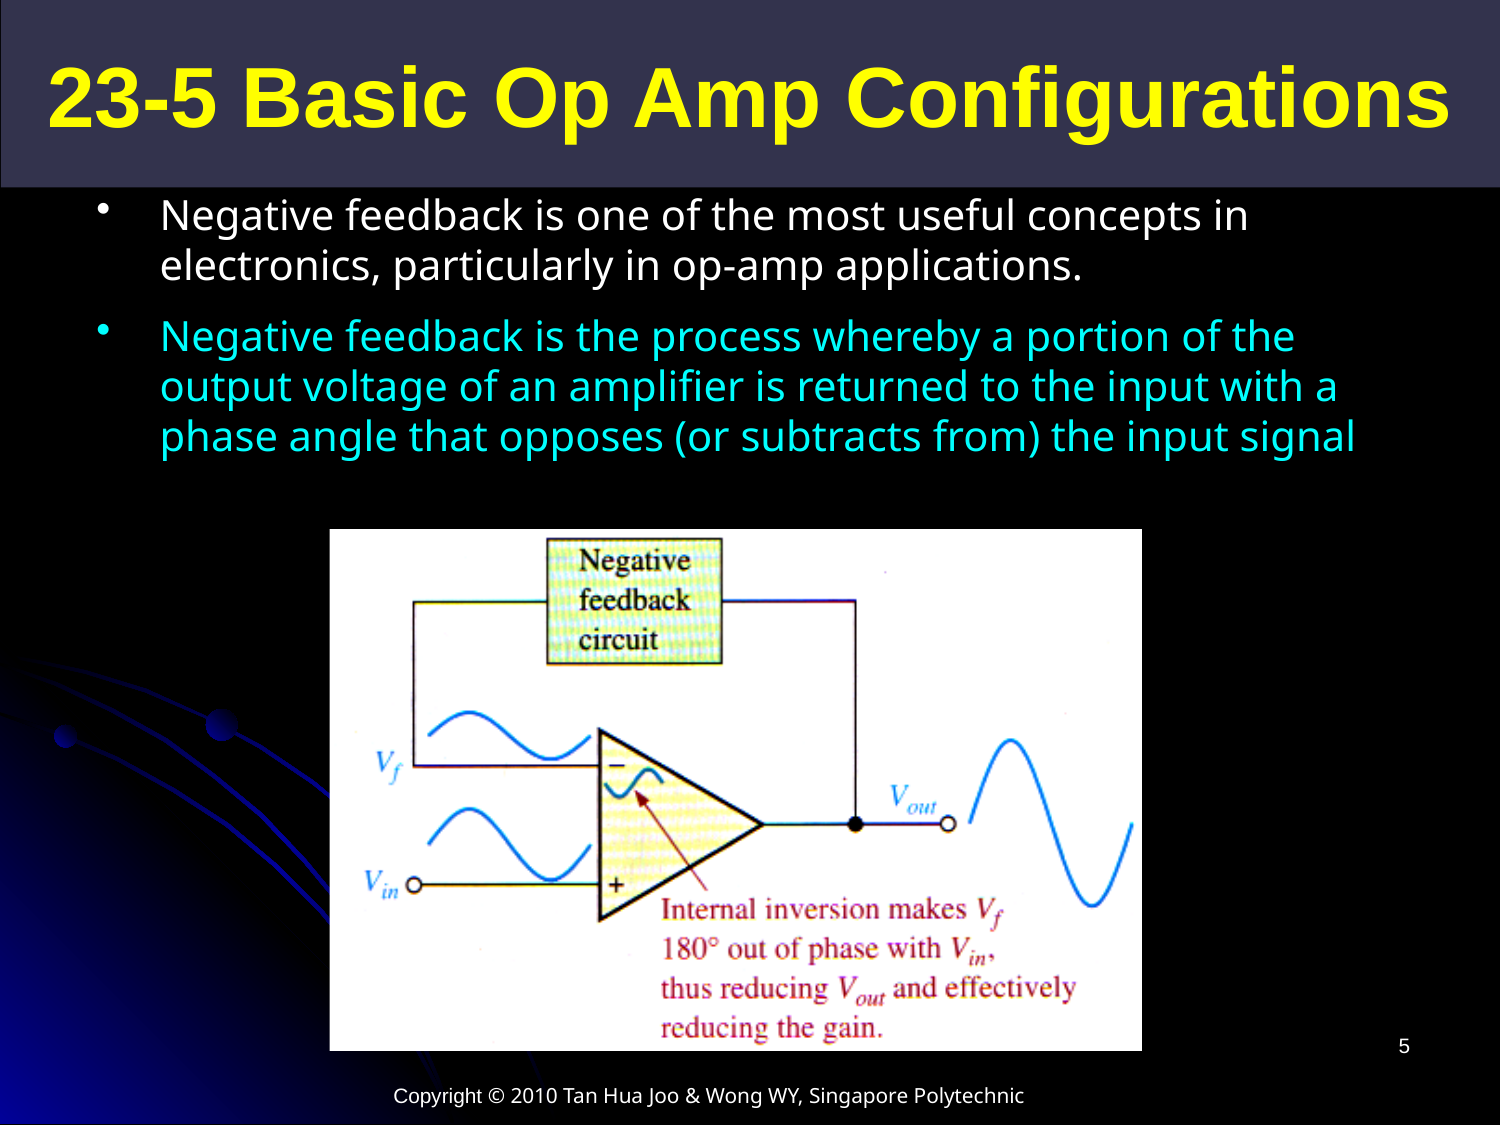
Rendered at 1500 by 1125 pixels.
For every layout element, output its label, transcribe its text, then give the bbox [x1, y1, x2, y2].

picture [329, 528, 1143, 1052]
text_box 23-5 Basic Op Amp Configurations [0, 0, 1500, 188]
footer Copyright © 2010 Tan Hua Joo & Wong WY, Singapore Polytechnic [259, 1050, 1158, 1125]
text_box Negative feedback is one of the most useful concepts in electronics, particularly in op-amp applications. Negative feedback is the process whereby a portion of the output voltage of an amplifier is returned to the input with a phase angle that opposes (or subtracts from) the input signal [81, 188, 1421, 467]
slide_number 5 [1074, 1025, 1425, 1100]
